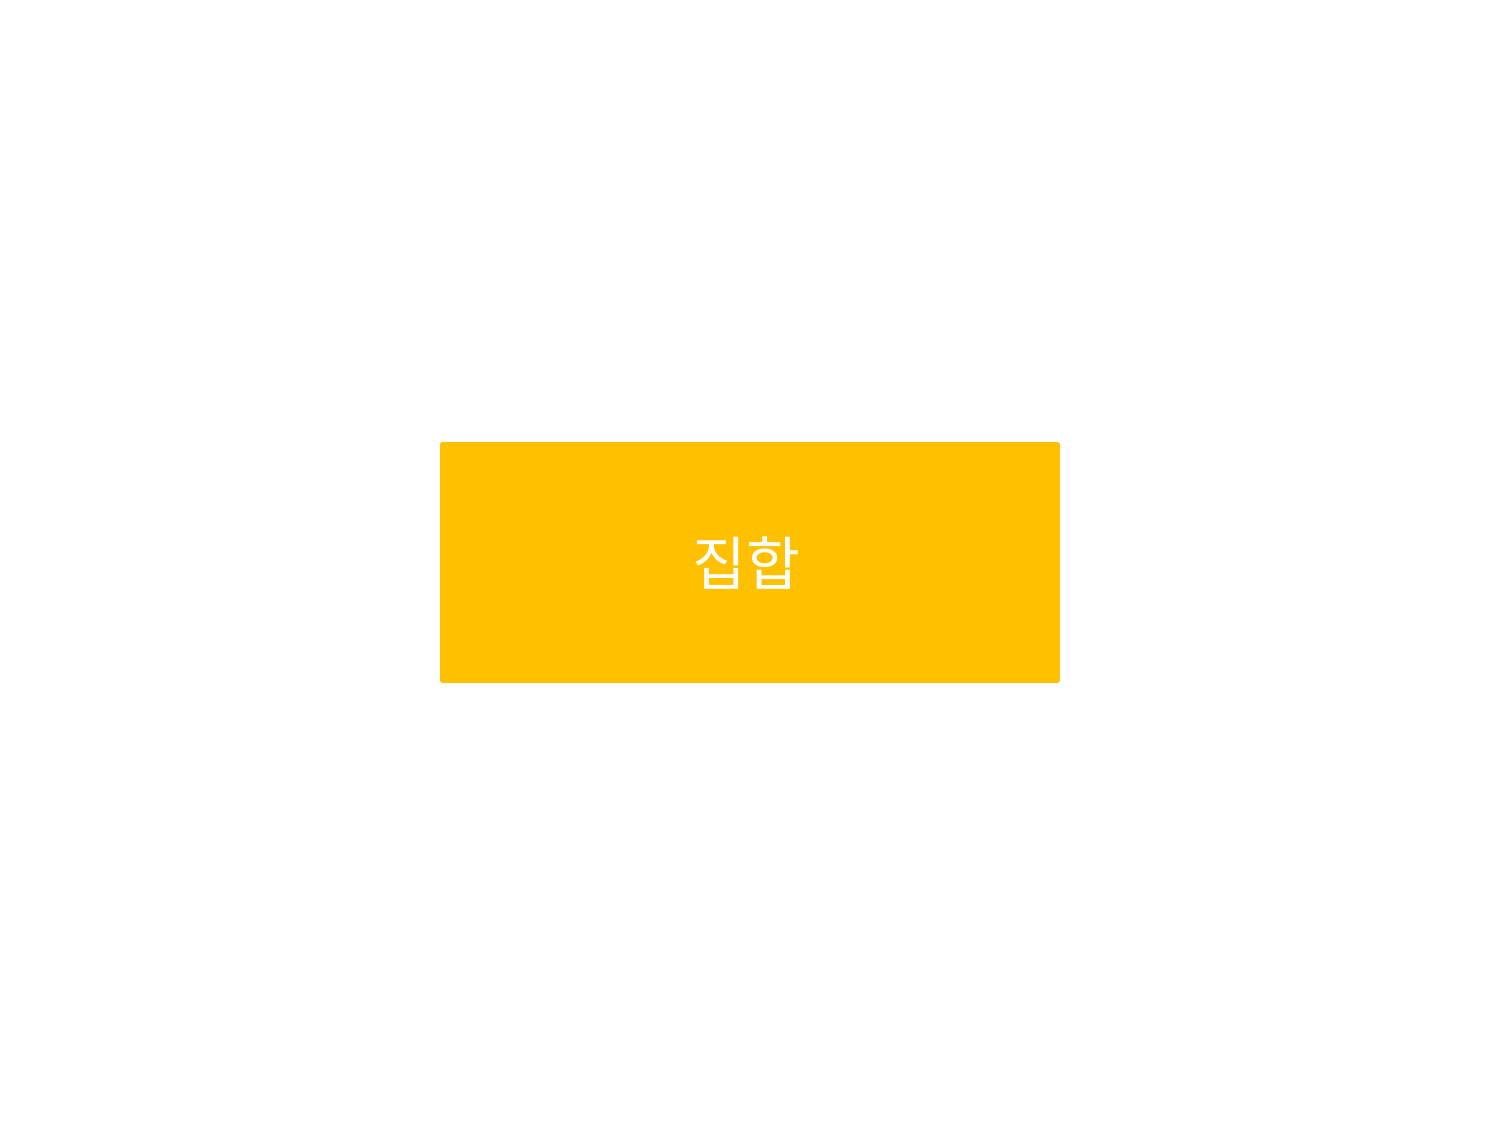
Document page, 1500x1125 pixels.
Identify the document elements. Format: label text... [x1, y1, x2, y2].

title 집합 [421, 519, 1072, 606]
